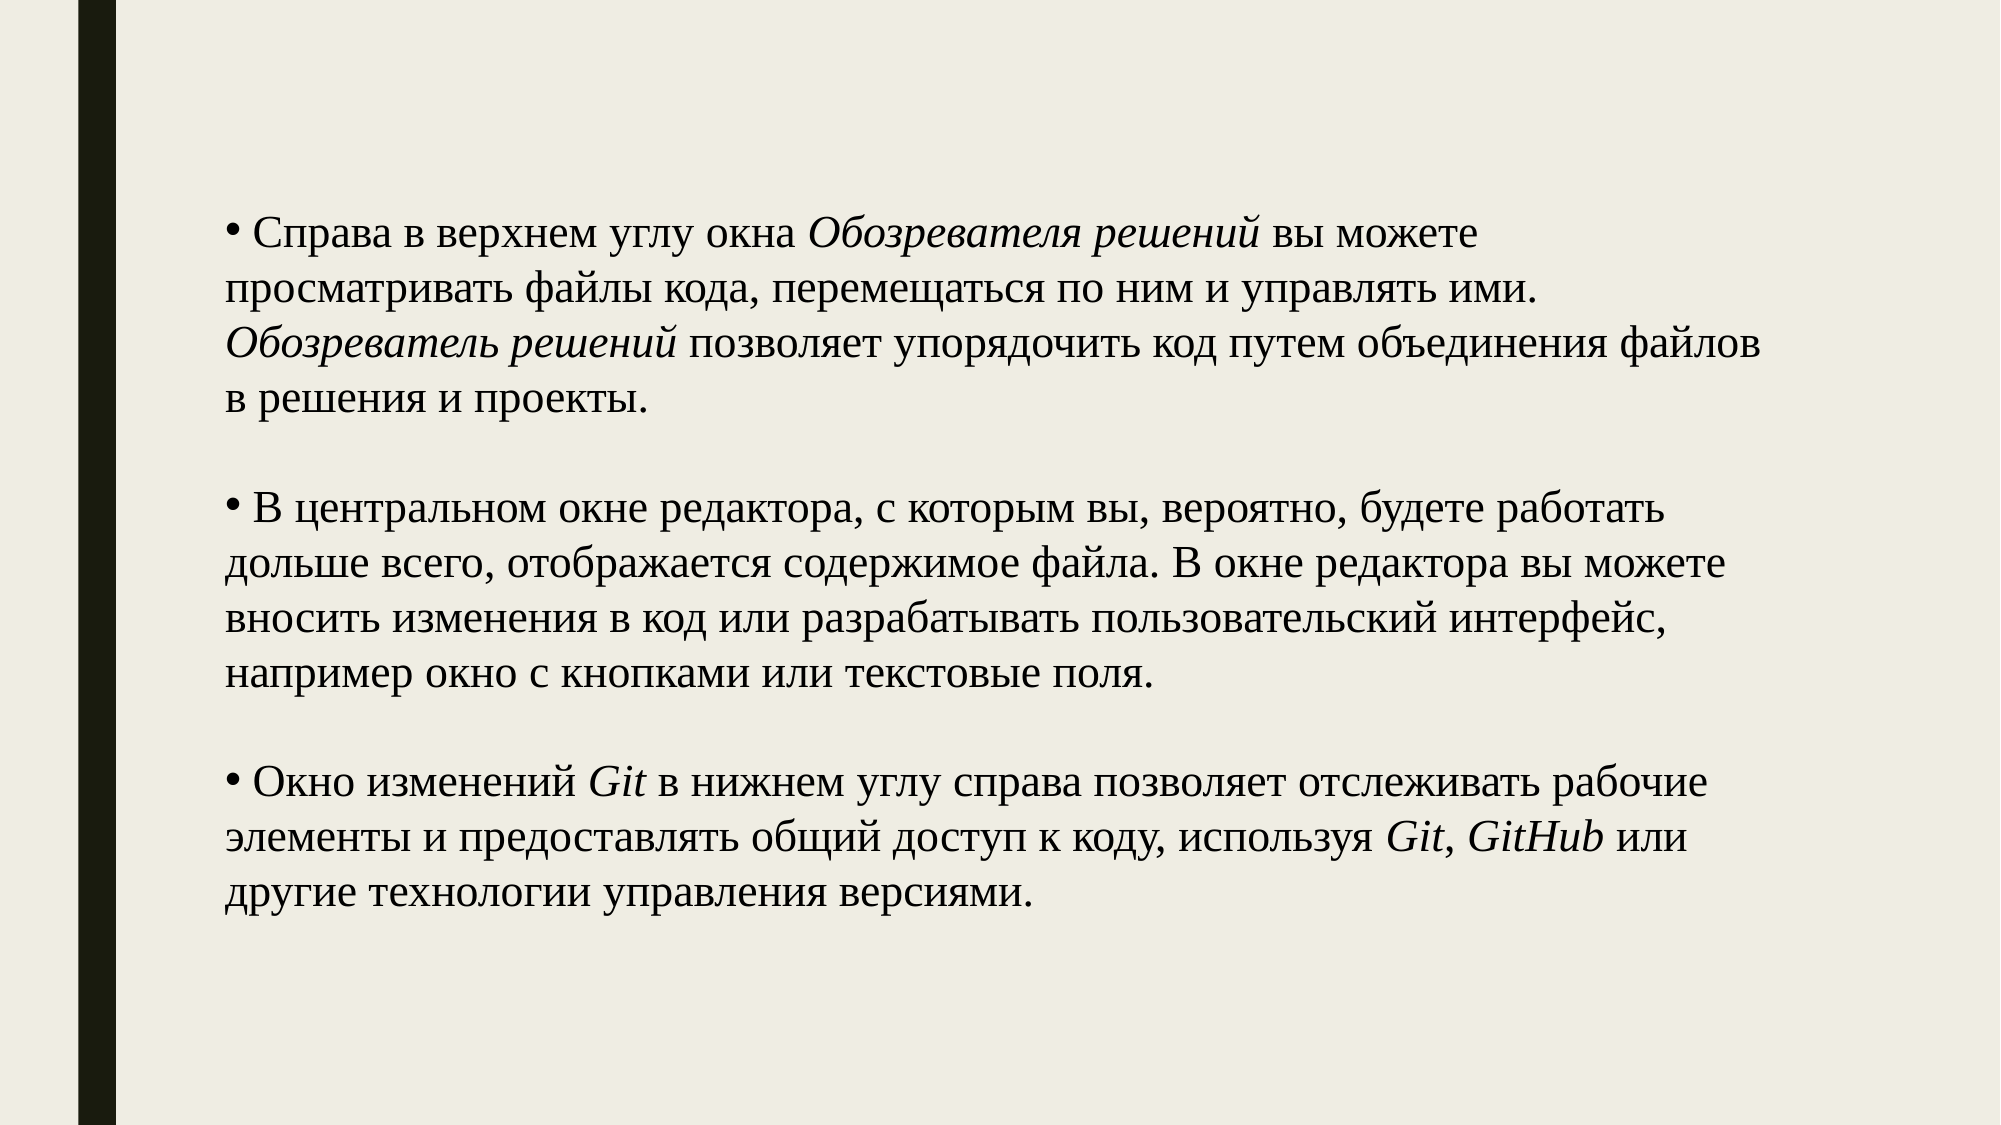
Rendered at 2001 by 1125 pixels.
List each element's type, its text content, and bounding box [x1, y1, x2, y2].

text_box Справа в верхнем углу окна Обозревателя решений вы можете просматривать файлы кода, перемещаться по ним и управлять ими. Обозреватель решений позволяет упорядочить код путем объединения файлов в решения и проекты. В центральном окне редактора, с которым вы, вероятно, будете работать дольше всего, отображается содержимое файла. В окне редактора вы можете вносить изменения в код или разрабатывать пользовательский интерфейс, например окно с кнопками или текстовые поля. Окно изменений Git в нижнем углу справа позволяет отслеживать рабочие элементы и предоставлять общий доступ к коду, используя Git, GitHub или другие технологии управления версиями. [210, 193, 1790, 924]
